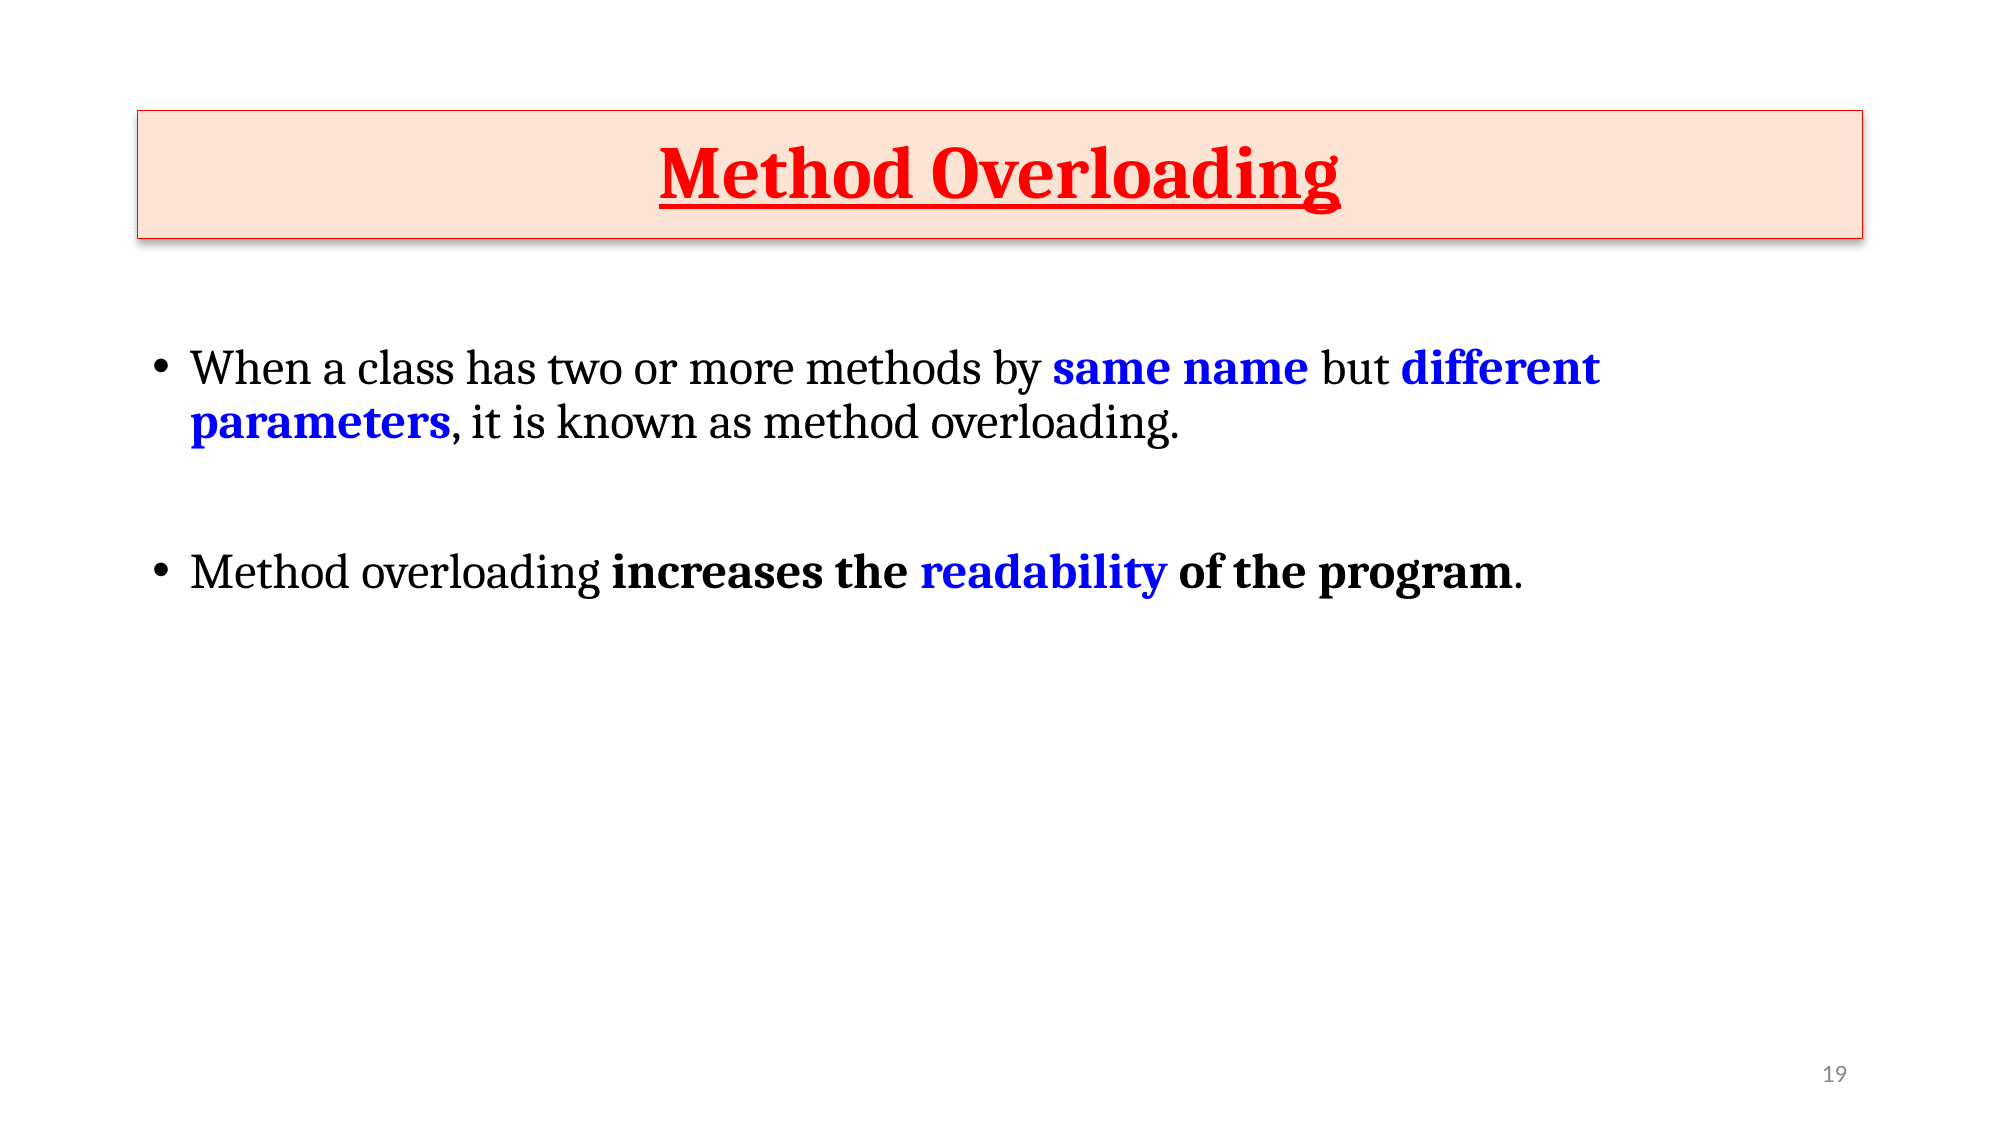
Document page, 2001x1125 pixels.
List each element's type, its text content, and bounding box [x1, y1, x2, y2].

slide_number ‹#› [1412, 1042, 1863, 1103]
list When a class has two or more methods by same name but different parameters, it is known as method overloading. Method overloading increases the readability of the program. [137, 333, 1863, 694]
text_box Method Overloading [137, 110, 1863, 239]
